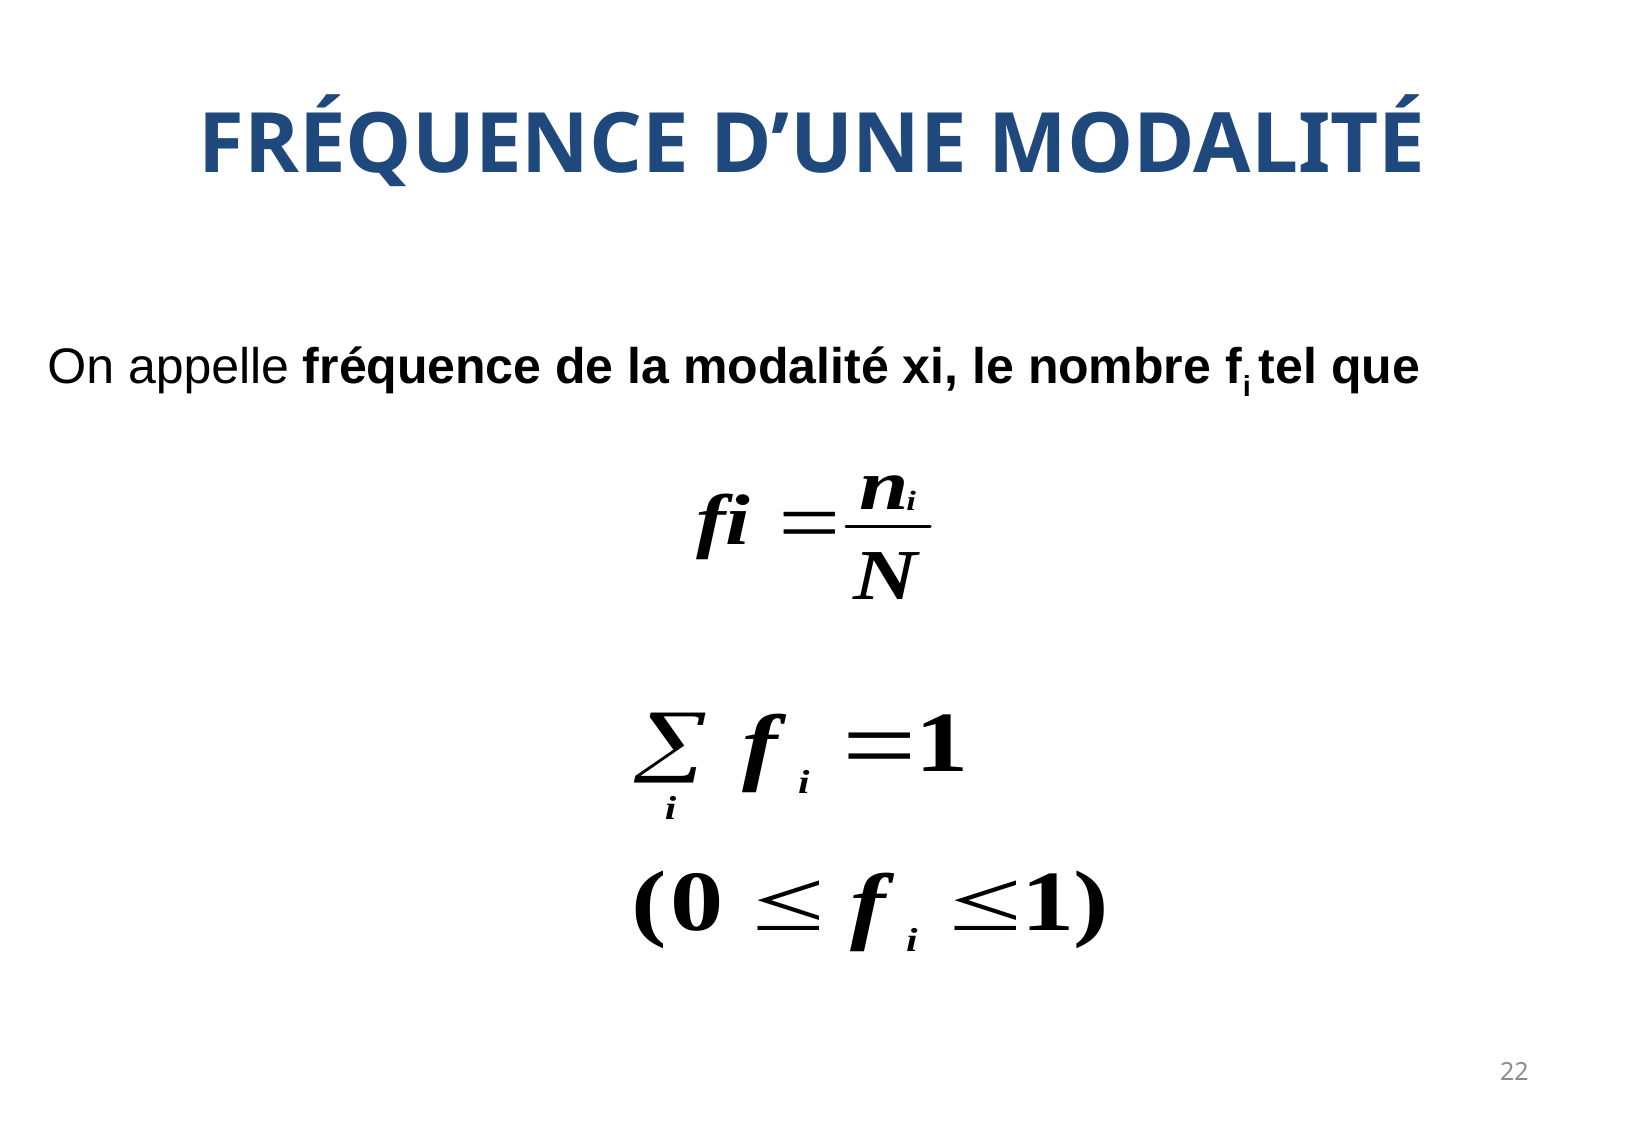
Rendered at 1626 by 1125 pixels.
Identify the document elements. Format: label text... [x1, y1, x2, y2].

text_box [623, 692, 1121, 965]
title FRÉQUENCE D’UNE MODALITÉ [81, 45, 1544, 233]
slide_number 22 [1164, 1042, 1544, 1103]
text_box On appelle fréquence de la modalité xi, le nombre fi tel que [32, 326, 1569, 410]
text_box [670, 432, 943, 609]
